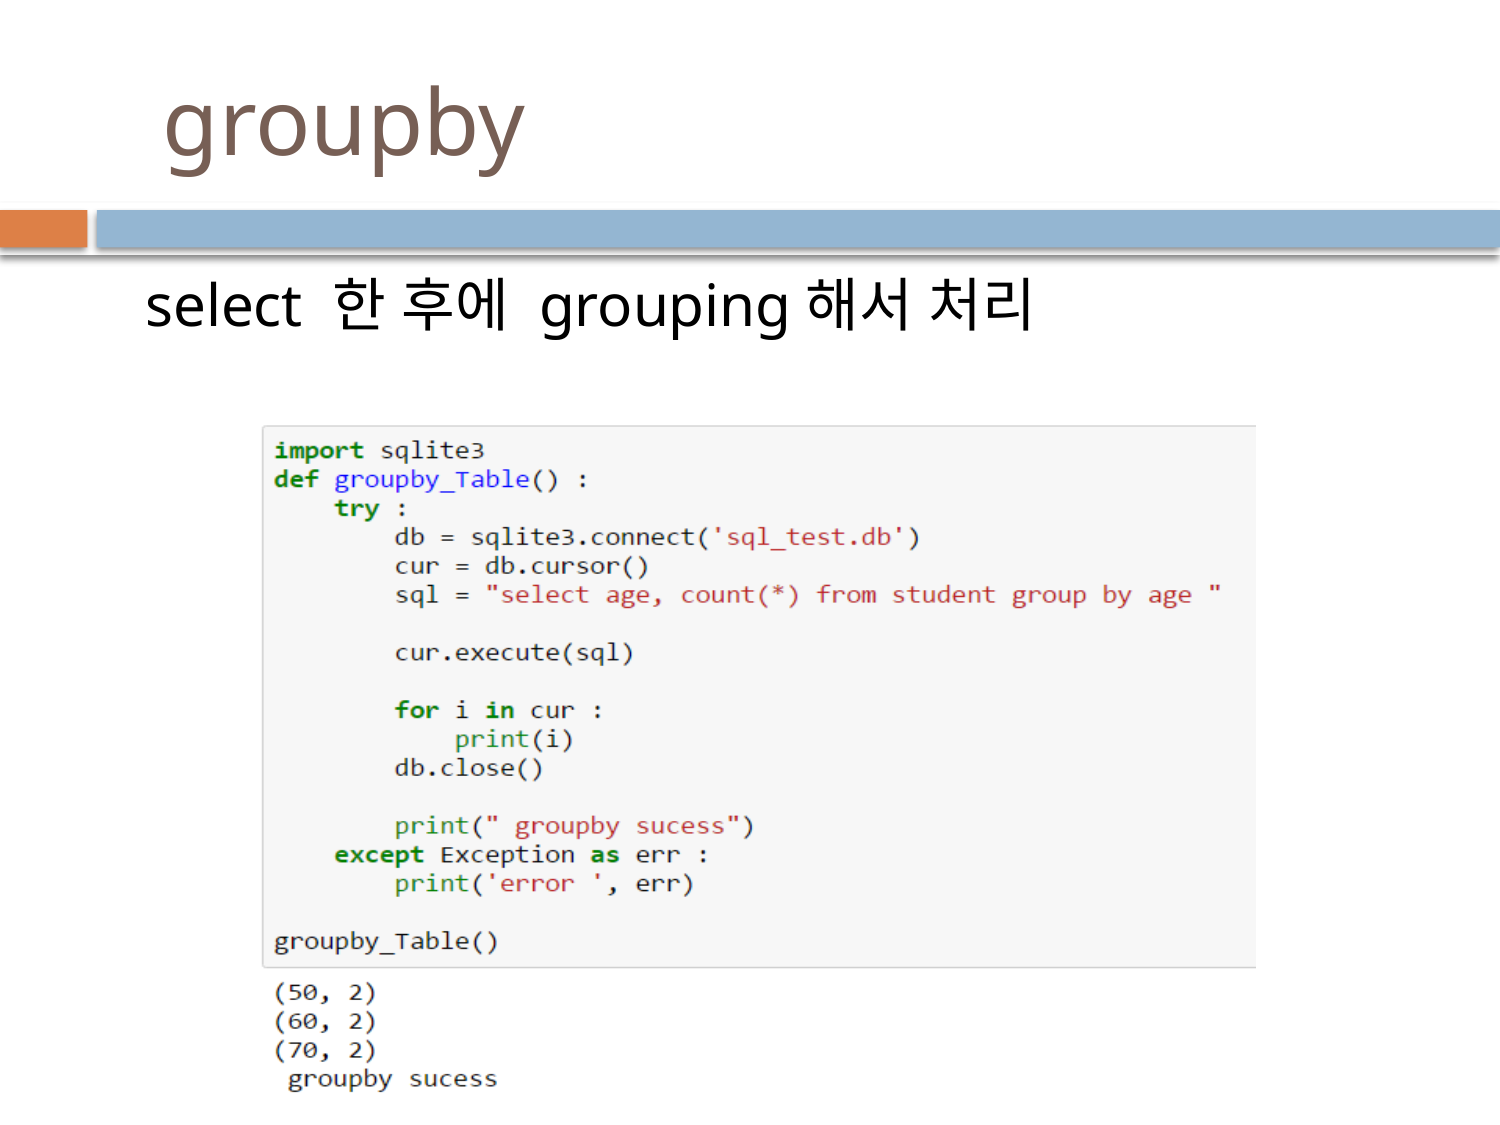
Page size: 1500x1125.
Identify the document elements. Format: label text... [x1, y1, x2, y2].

picture [256, 420, 1256, 1099]
text_box select 한 후에 grouping해서 처리 [100, 261, 1412, 346]
title groupby [100, 37, 1438, 200]
